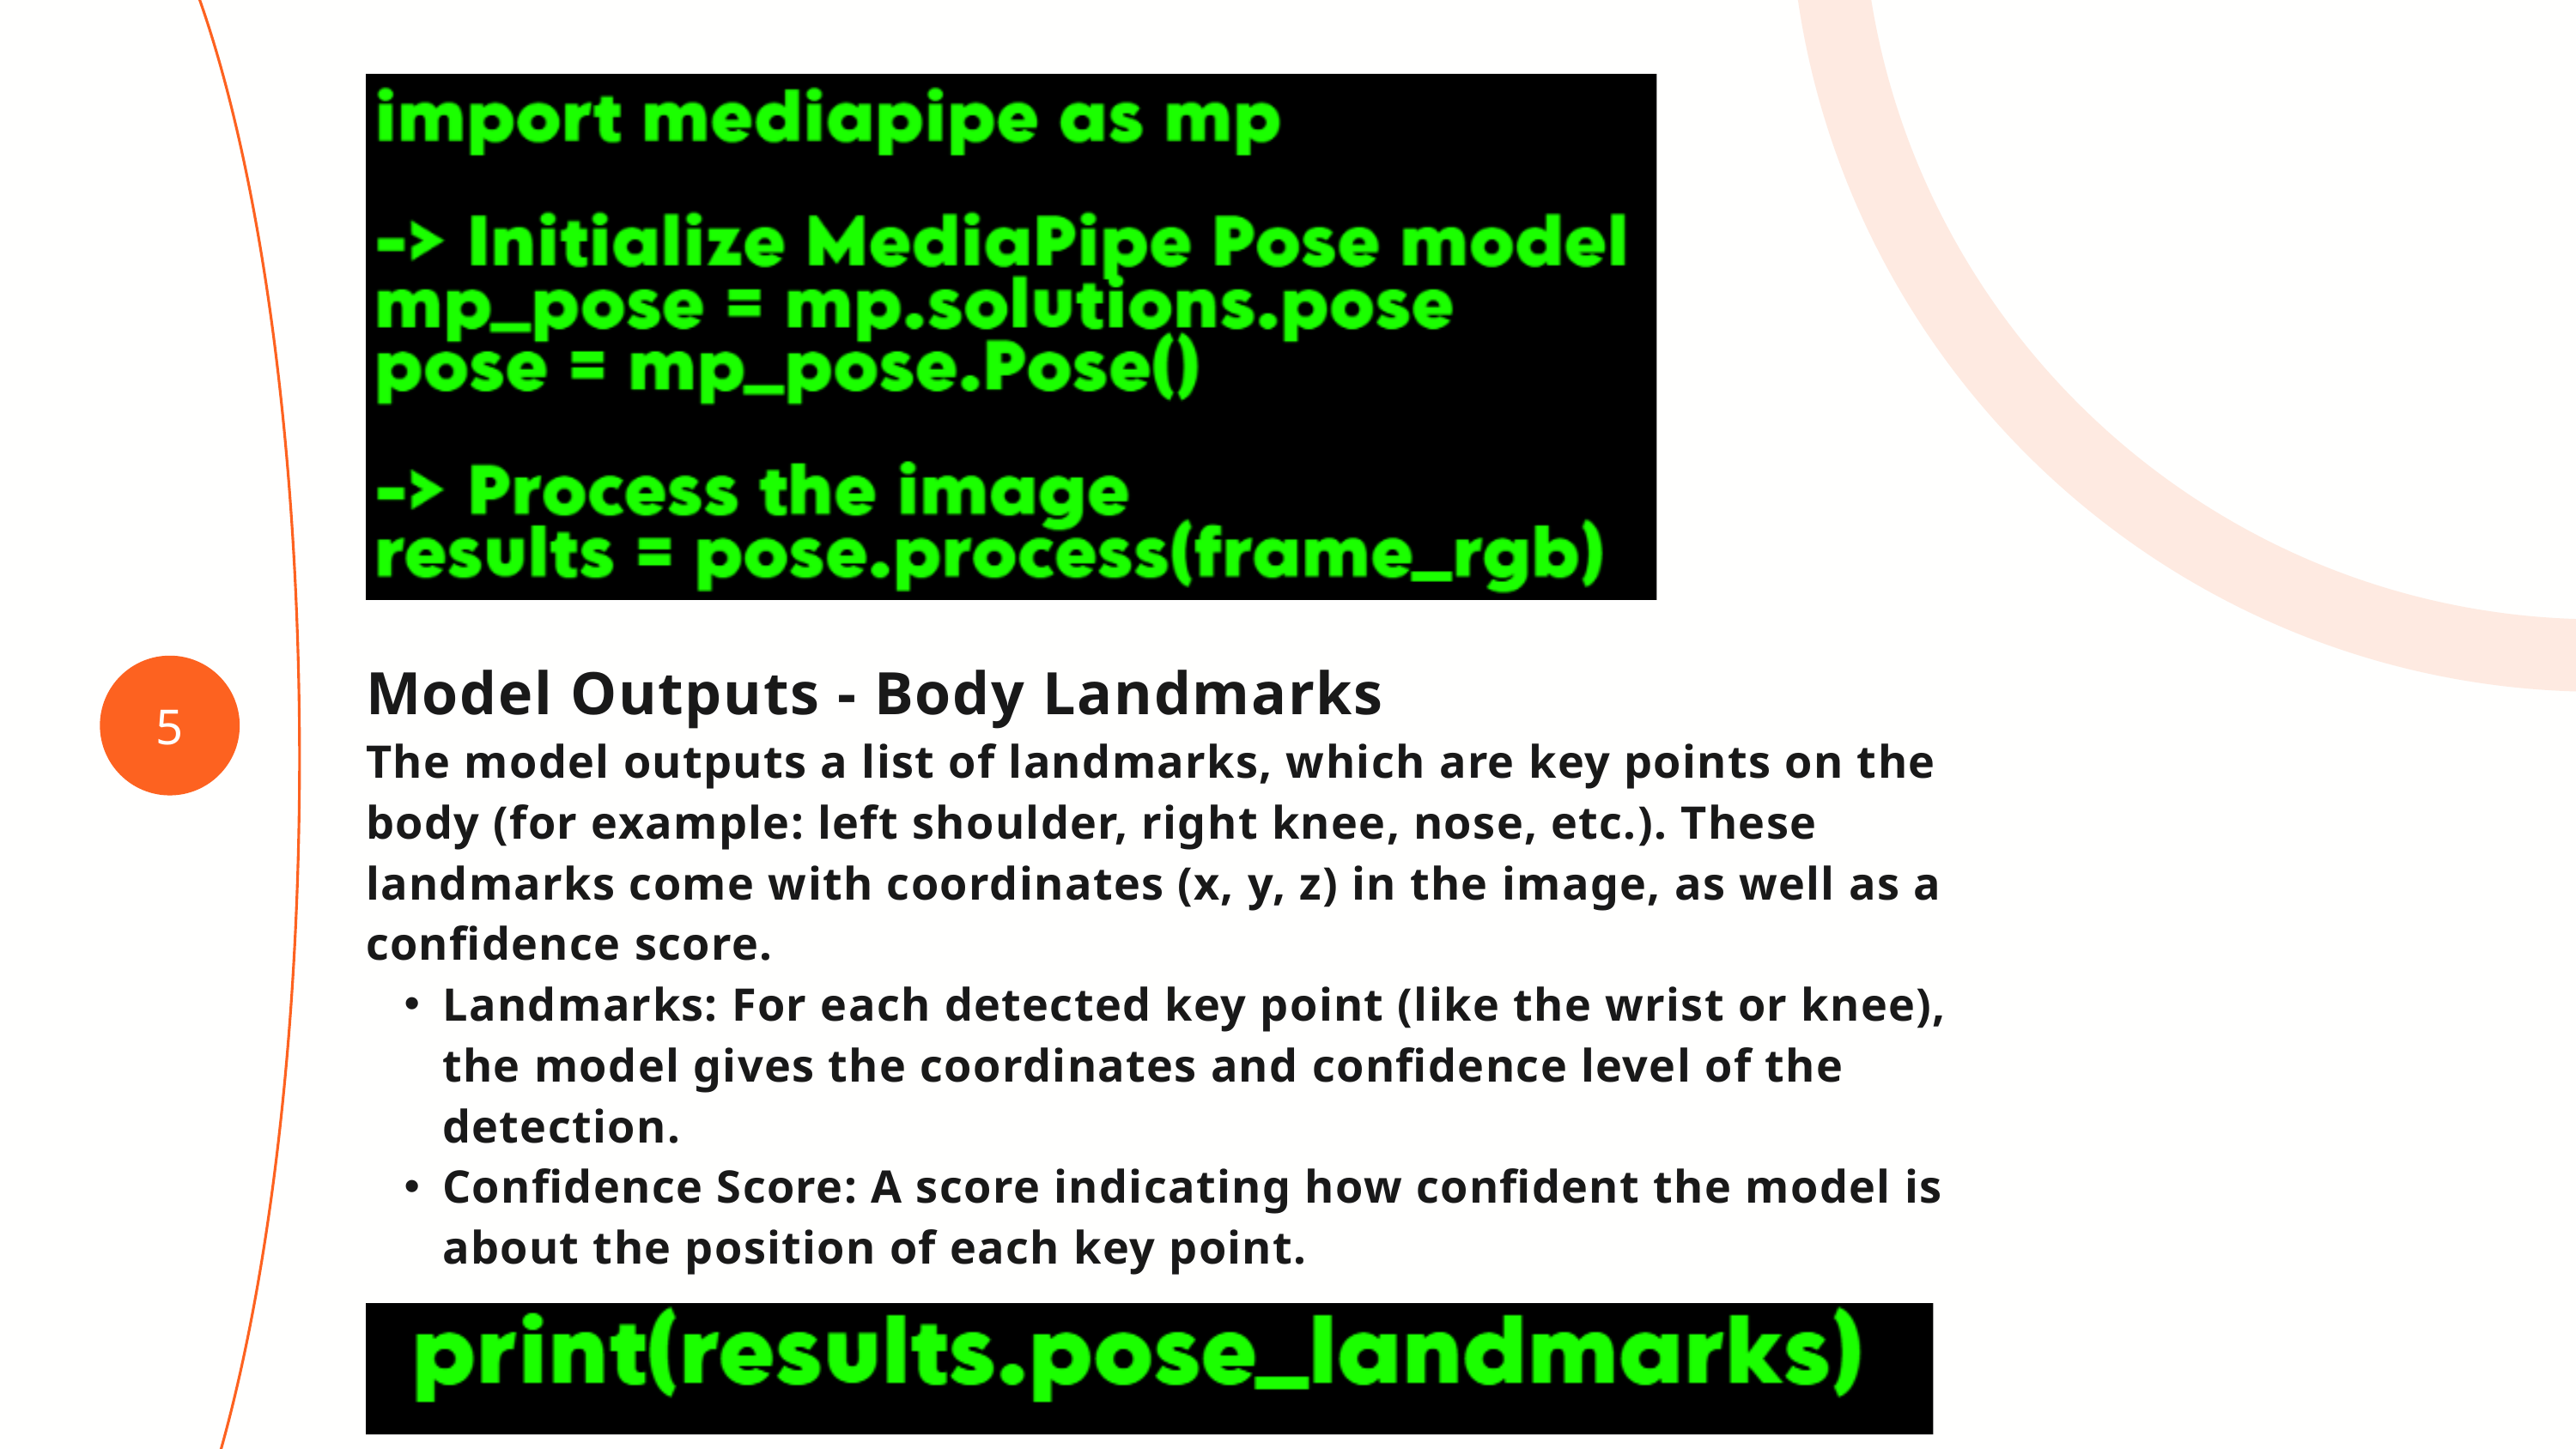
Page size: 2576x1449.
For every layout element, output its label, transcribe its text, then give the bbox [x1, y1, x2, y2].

text_box [366, 74, 1657, 600]
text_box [100, 655, 240, 796]
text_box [0, 0, 301, 1449]
text_box [366, 1303, 1934, 1434]
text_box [1825, 0, 2576, 656]
text_box Model Outputs - Body Landmarks The model outputs a list of landmarks, which are key points on the body (for example: left shoulder, right knee, nose, etc.). These landmarks come with coordinates (x, y, z) in the image, as well as a confidence score. Landmarks: For each detected key point (like the wrist or knee), the model gives the coordinates and confidence level of the detection. Confidence Score: A score indicating how confident the model is about the position of each key point. [366, 647, 2008, 1315]
